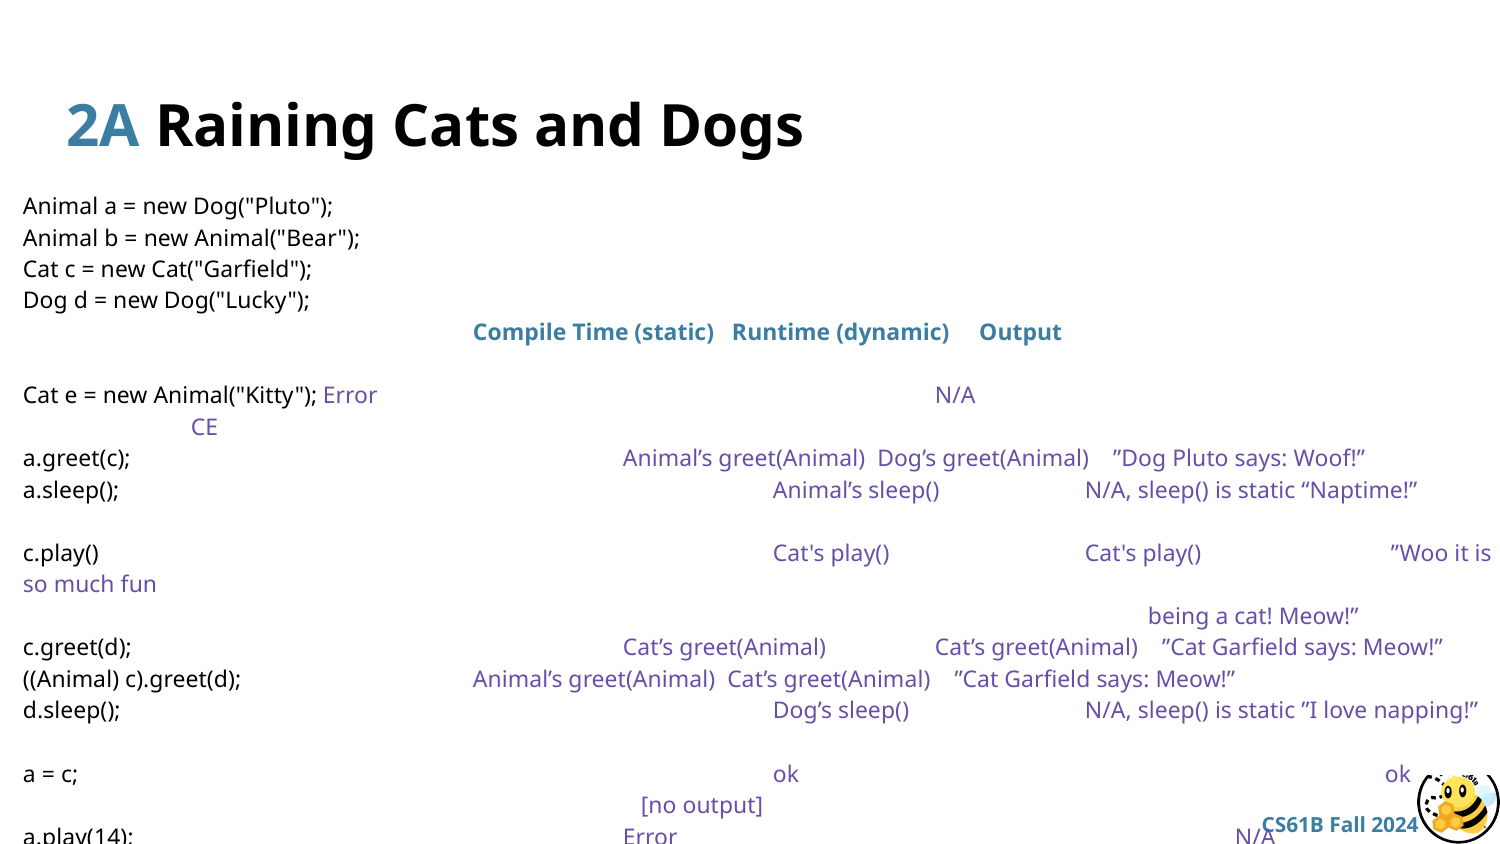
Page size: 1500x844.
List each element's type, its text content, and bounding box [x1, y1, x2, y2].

list Animal a = new Dog("Pluto"); Animal b = new Animal("Bear"); Cat c = new Cat("Garfield"); Dog d = new Dog("Lucky"); Compile Time (static) Runtime (dynamic) Output Cat e = new Animal("Kitty"); Error N/A CE a.greet(c); Animal’s greet(Animal) Dog’s greet(Animal) ”Dog Pluto says: Woof!” a.sleep(); Animal’s sleep() N/A, sleep() is static “Naptime!” c.play() Cat's play() Cat's play() ”Woo it is so much fun being a cat! Meow!” c.greet(d); Cat’s greet(Animal) Cat’s greet(Animal) ”Cat Garfield says: Meow!” ((Animal) c).greet(d); Animal’s greet(Animal) Cat’s greet(Animal) ”Cat Garfield says: Meow!” d.sleep(); Dog’s sleep() N/A, sleep() is static ”I love napping!” a = c; ok ok [no output] a.play(14); Error N/A Compiler error ((Cat) b).play(); Cat’s play() Error Runtime error d = (Dog) a; ok Error Runtime error c = a; Error N/A Compiler error [7, 172, 1500, 775]
title 2A Raining Cats and Dogs [51, 72, 1449, 167]
picture [1417, 775, 1500, 844]
